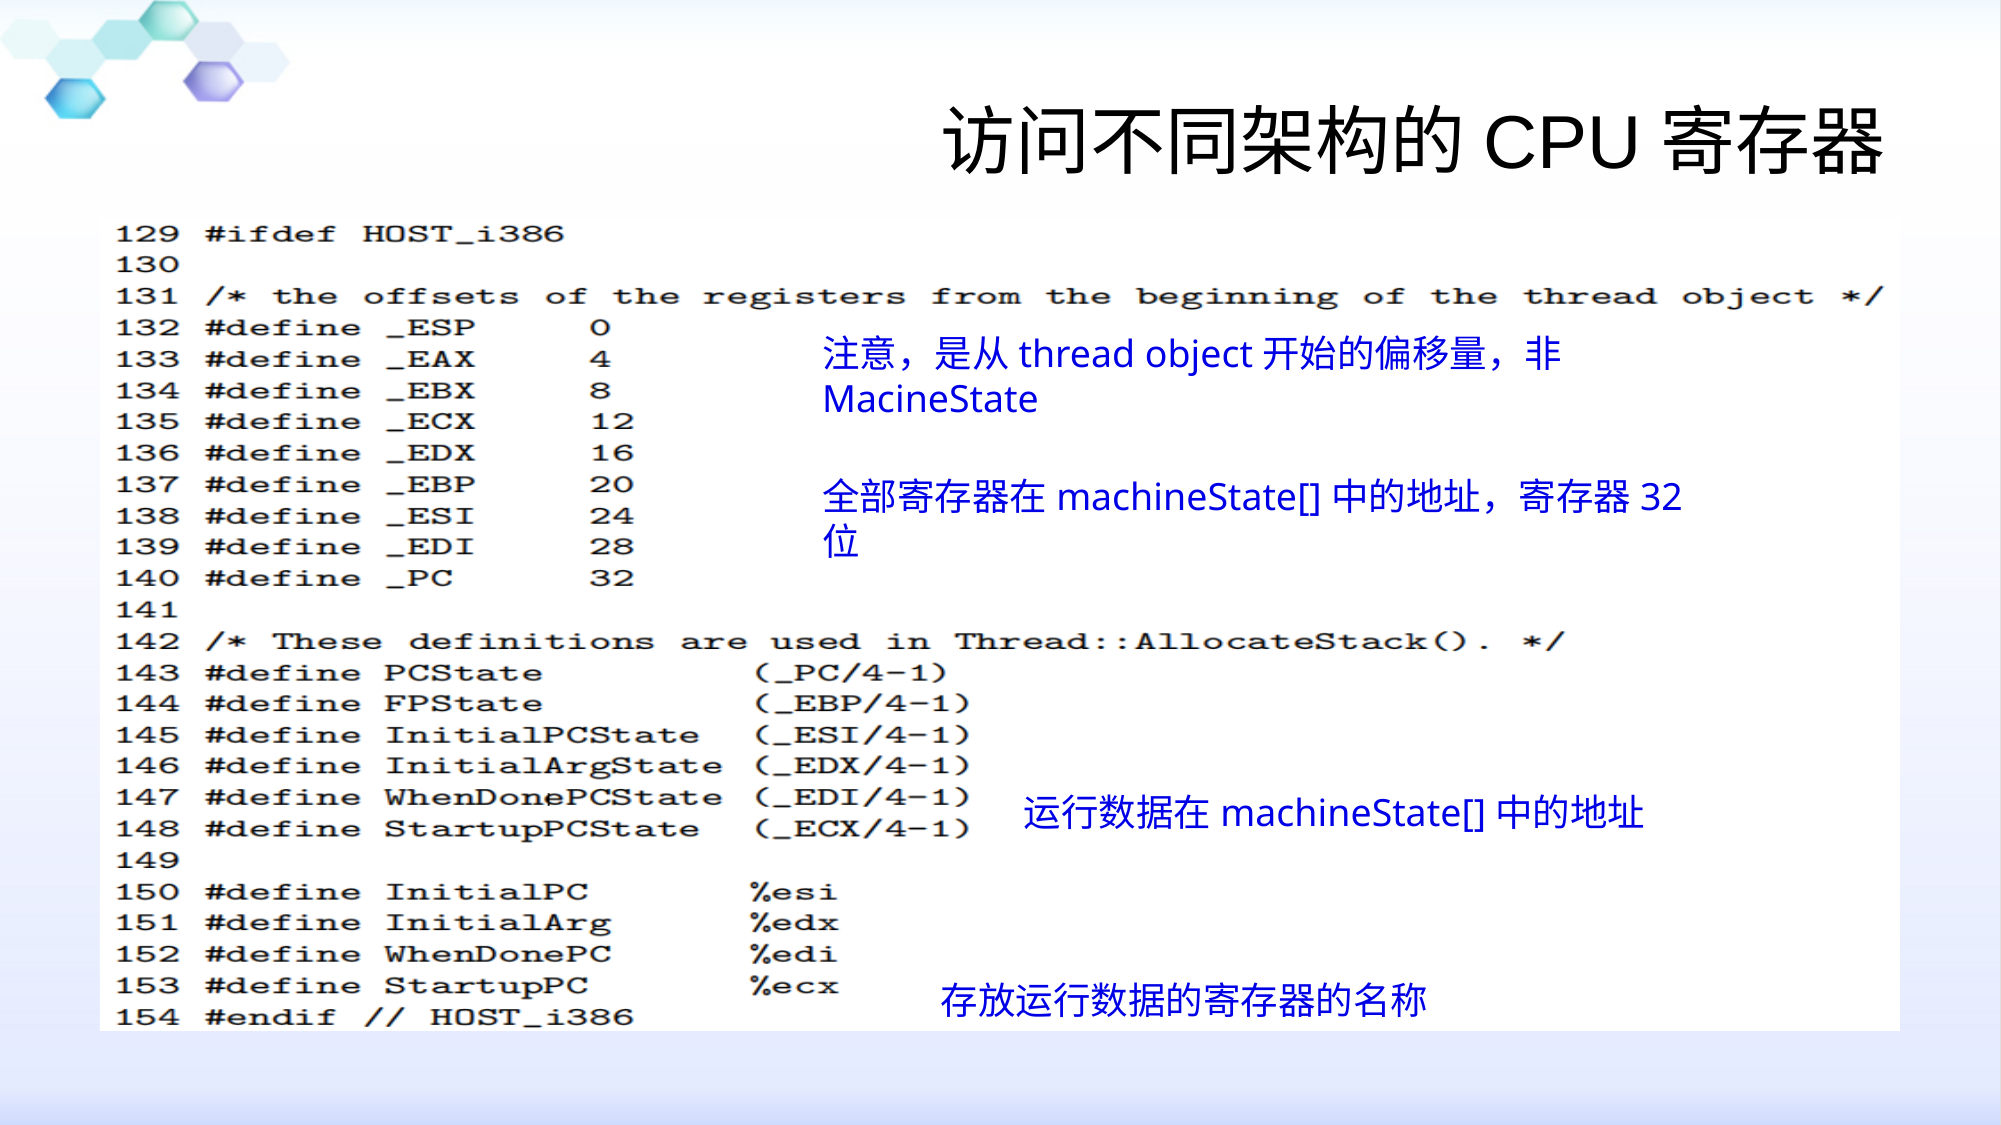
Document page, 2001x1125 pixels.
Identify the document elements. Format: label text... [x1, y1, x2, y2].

picture [0, 0, 2001, 1125]
title 访问不同架构的CPU寄存器 [99, 44, 1901, 233]
